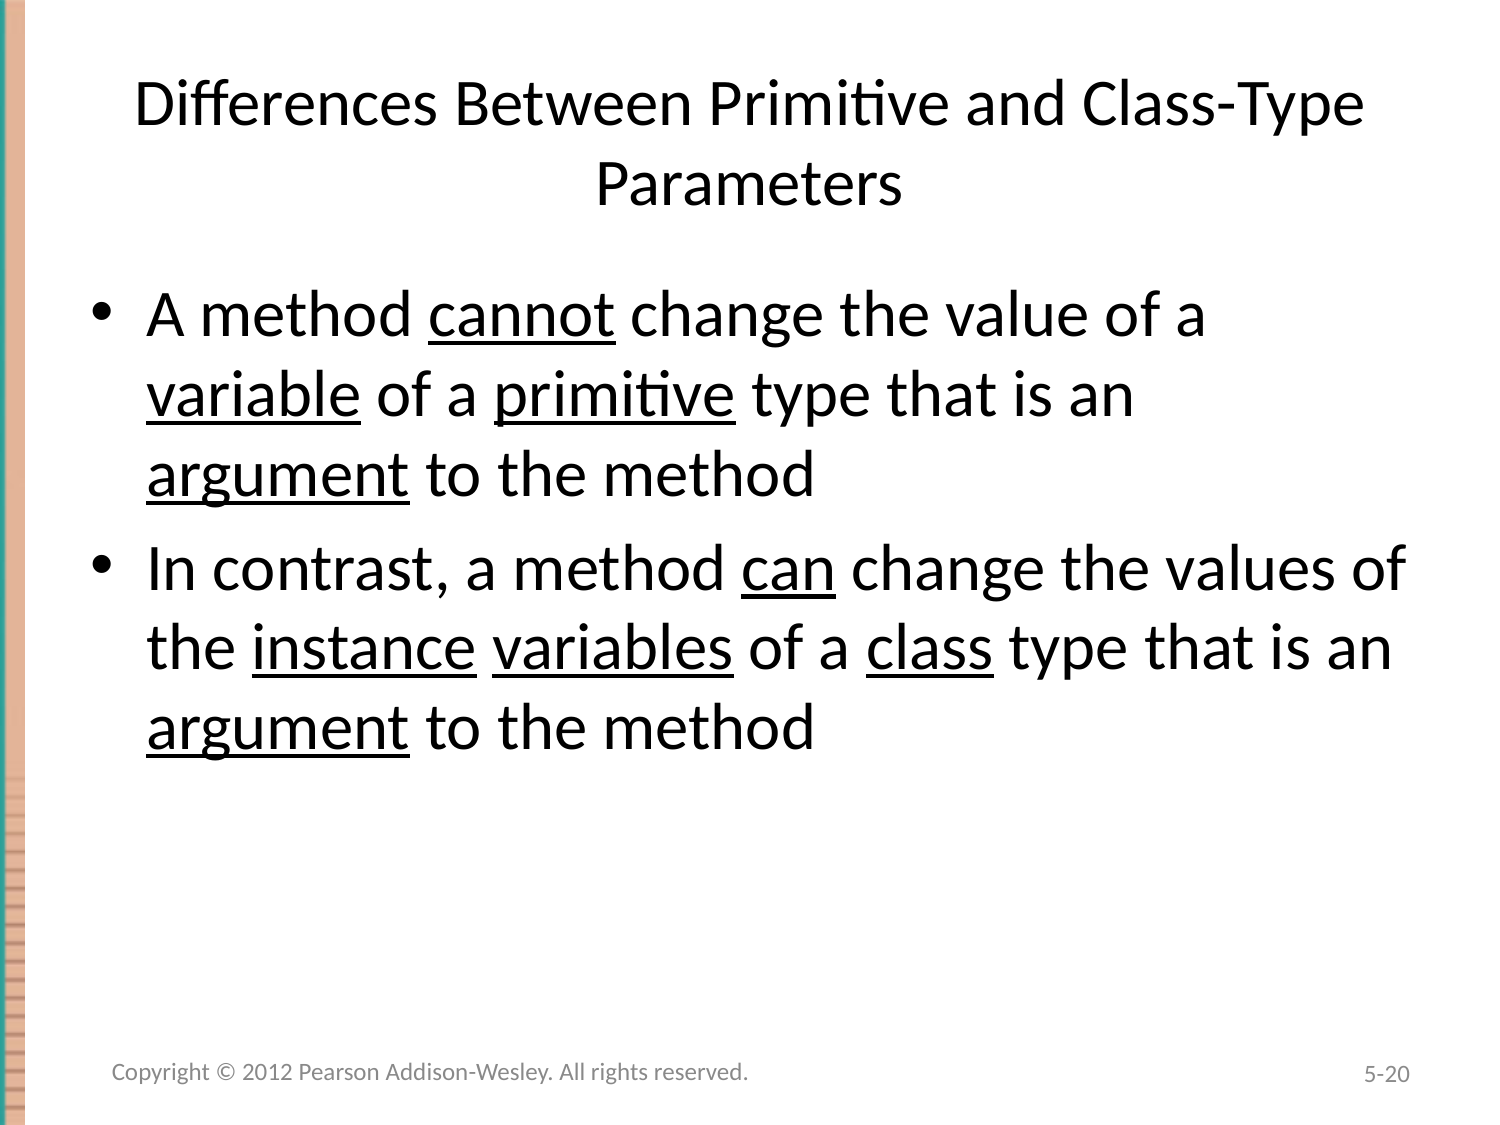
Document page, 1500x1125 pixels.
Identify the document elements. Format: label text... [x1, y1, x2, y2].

slide_number 5-20 [1074, 1042, 1425, 1103]
picture [0, 0, 25, 1125]
list A method cannot change the value of a variable of a primitive type that is an argument to the method In contrast, a method can change the values of the instance variables of a class type that is an argument to the method [74, 262, 1426, 1006]
title Differences Between Primitive and Class-Type Parameters [74, 44, 1426, 233]
footer Copyright © 2012 Pearson Addison-Wesley. All rights reserved. [75, 1040, 788, 1100]
